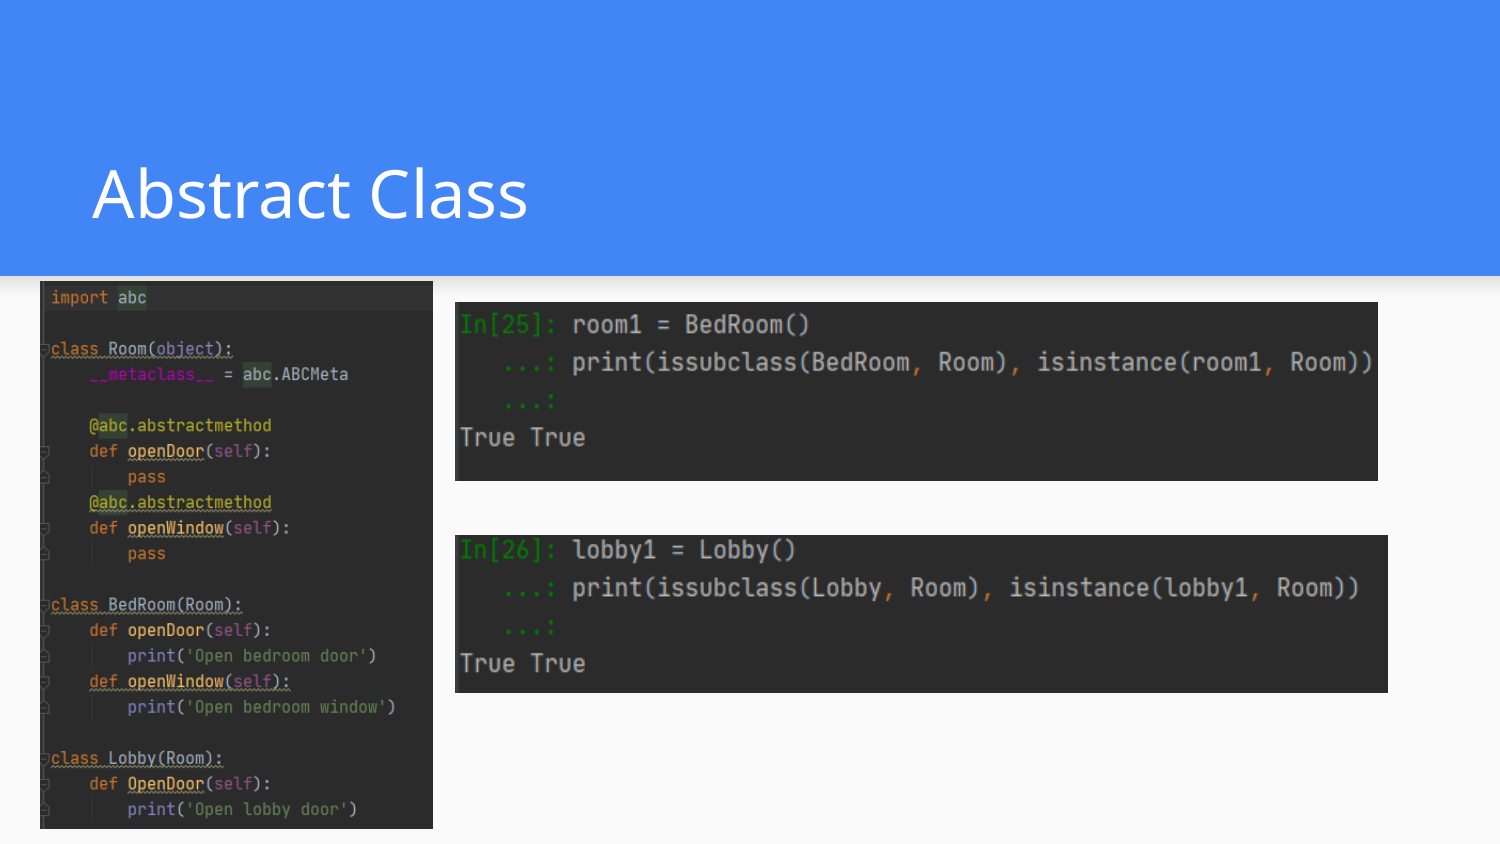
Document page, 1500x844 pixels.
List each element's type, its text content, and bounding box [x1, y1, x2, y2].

picture [455, 535, 1388, 693]
title Abstract Class [77, 121, 1427, 248]
picture [455, 302, 1378, 481]
picture [40, 281, 433, 829]
